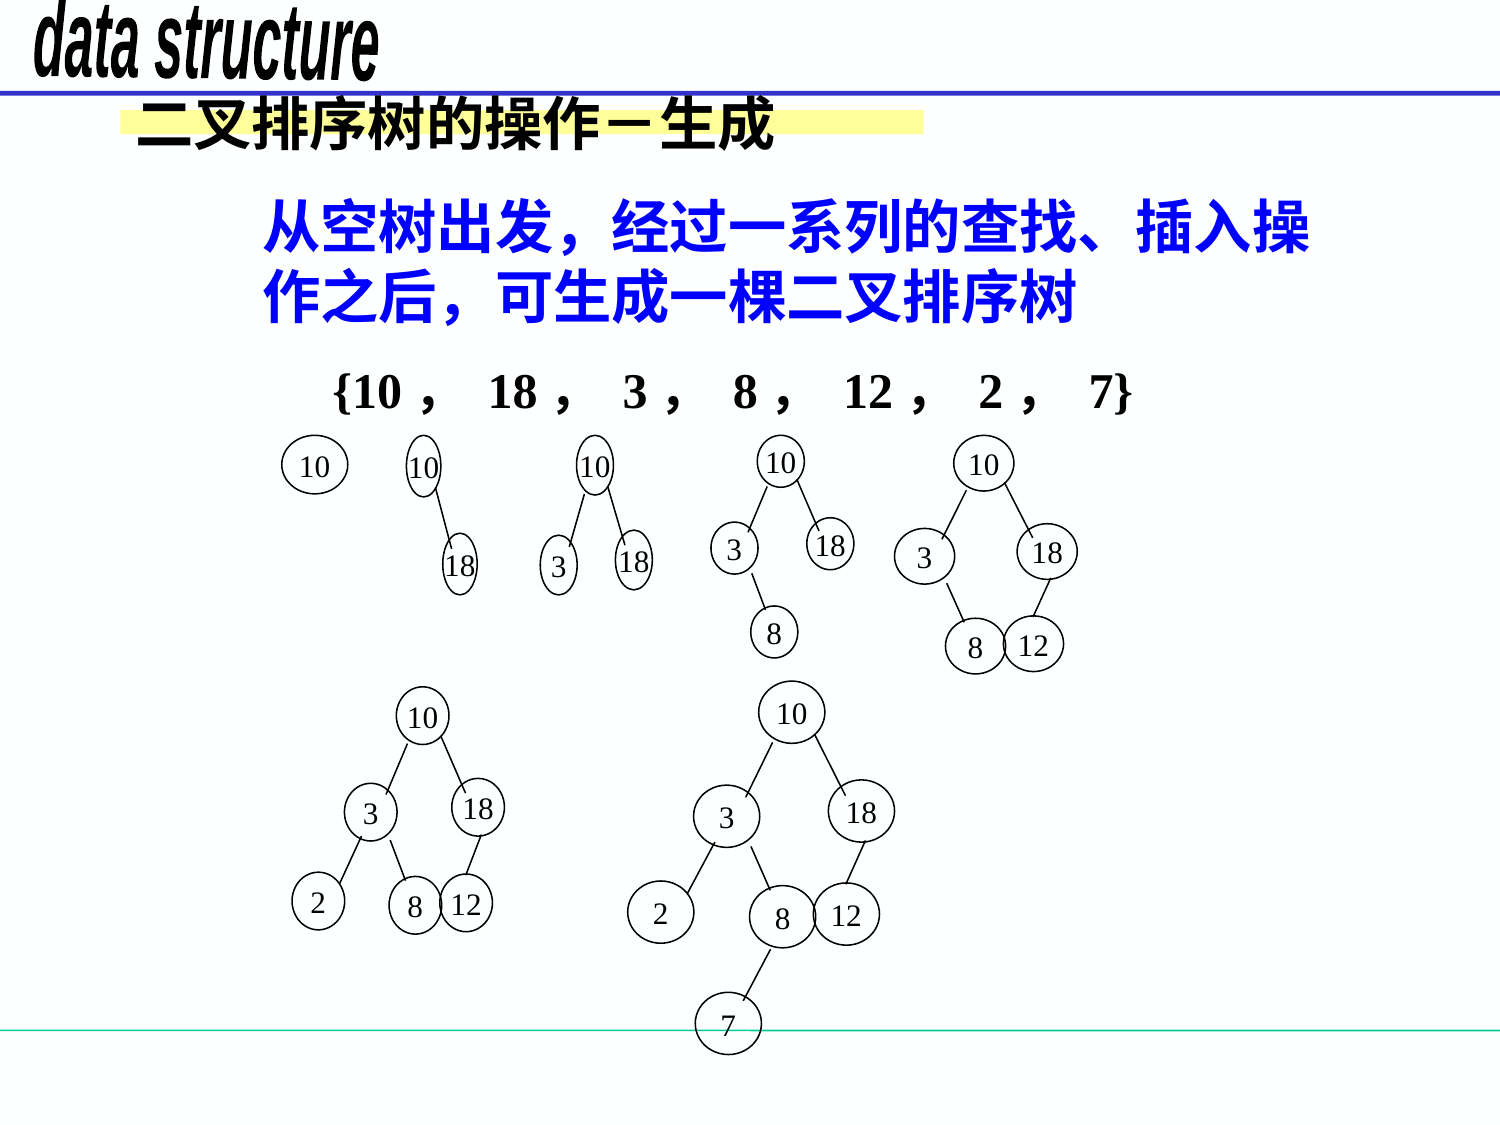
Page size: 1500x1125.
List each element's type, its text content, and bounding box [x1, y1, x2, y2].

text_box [627, 680, 895, 1055]
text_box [406, 435, 478, 596]
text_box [710, 435, 855, 659]
text_box {10， 18， 3， 8， 12， 2， 7} [292, 338, 1229, 427]
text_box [894, 435, 1078, 675]
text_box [291, 686, 505, 935]
text_box 10 [281, 435, 348, 494]
text_box 二叉排序树的操作－生成 [120, 110, 924, 135]
text_box 从空树出发，经过一系列的查找、插入操作之后，可生成一棵二叉排序树 [78, 182, 1344, 338]
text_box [539, 435, 653, 596]
